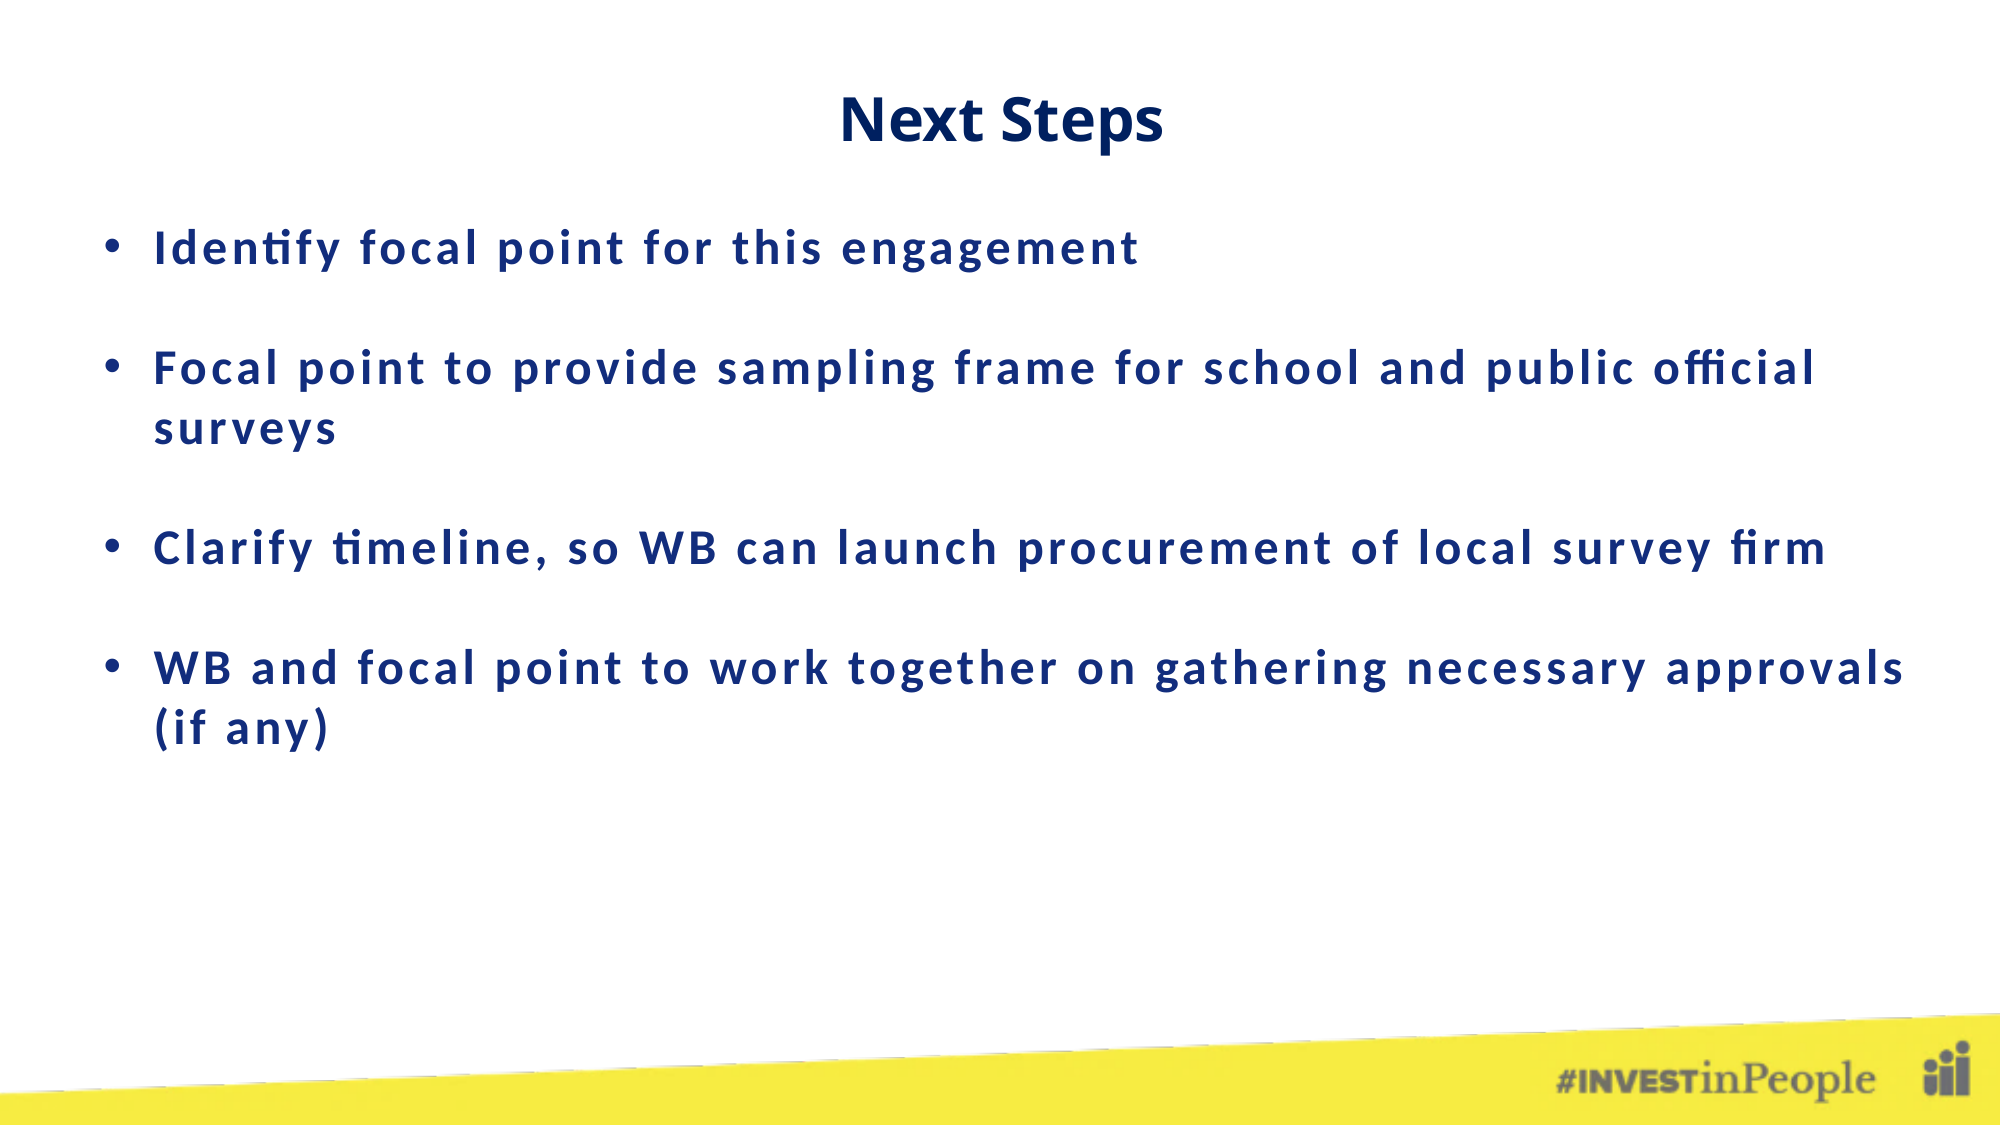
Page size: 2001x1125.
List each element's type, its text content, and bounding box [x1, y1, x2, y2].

text_box Identify focal point for this engagement Focal point to provide sampling frame for school and public official surveys Clarify timeline, so WB can launch procurement of local survey firm WB and focal point to work together on gathering necessary approvals (if any) [88, 268, 1928, 763]
title Next Steps [75, 79, 1928, 268]
picture [0, 1010, 2000, 1125]
